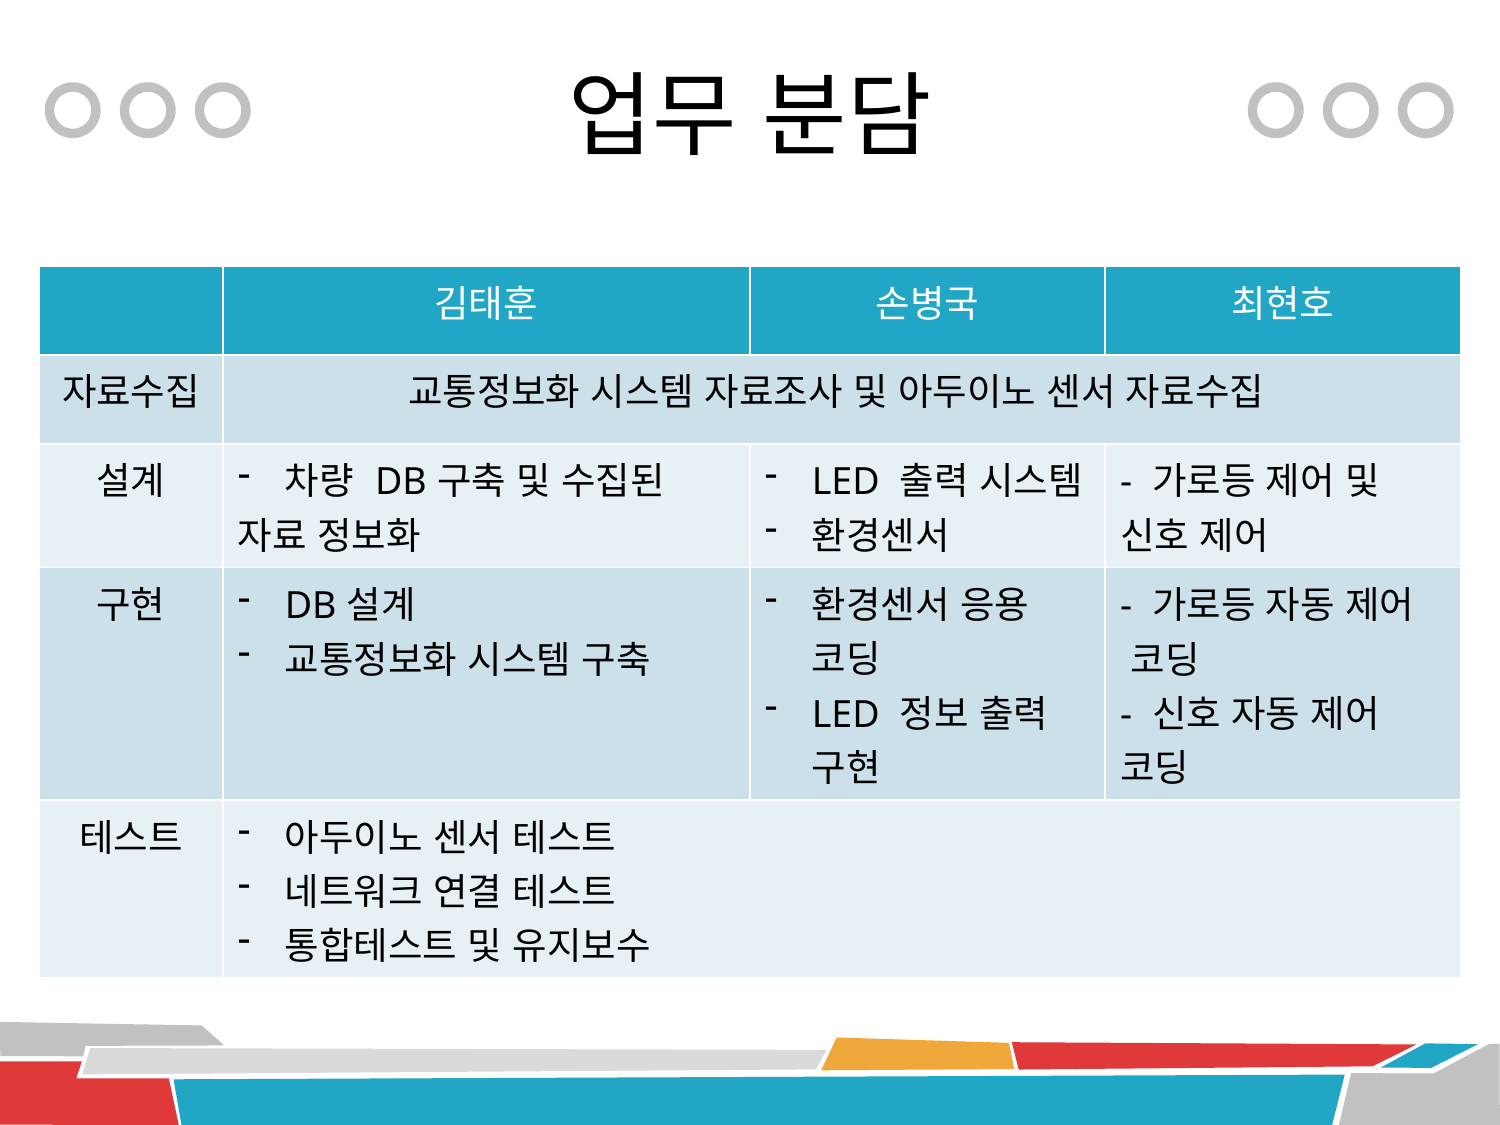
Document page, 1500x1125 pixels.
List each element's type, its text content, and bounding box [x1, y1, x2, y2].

table_cell 환경센서 응용 코딩 LED 정보 출력 구현 [751, 568, 1104, 799]
table_cell 차량 DB구축 및 수집된 자료 정보화 [224, 445, 749, 567]
table_cell 테스트 [40, 801, 222, 977]
table_cell LED 출력 시스템 환경센서 [751, 445, 1104, 567]
table_cell 구현 [40, 568, 222, 799]
table_header 최현호 [1106, 267, 1460, 354]
table_header 김태훈 [224, 267, 749, 354]
title 업무 분담 [262, 18, 1238, 206]
table_cell 설계 [40, 445, 222, 567]
table_cell - 가로등 제어 및 신호 제어 [1106, 445, 1460, 567]
table_cell - 가로등 자동 제어 코딩 - 신호 자동 제어 코딩 [1106, 568, 1460, 799]
table_cell DB설계 교통정보화 시스템 구축 [224, 568, 749, 799]
table_header 손병국 [751, 267, 1104, 354]
table_cell 자료수집 [40, 356, 222, 443]
table_cell 아두이노 센서 테스트 네트워크 연결 테스트 통합테스트 및 유지보수 [224, 801, 1460, 977]
table_header [40, 267, 222, 354]
table_cell 교통정보화 시스템 자료조사 및 아두이노 센서 자료수집 [224, 356, 1460, 443]
